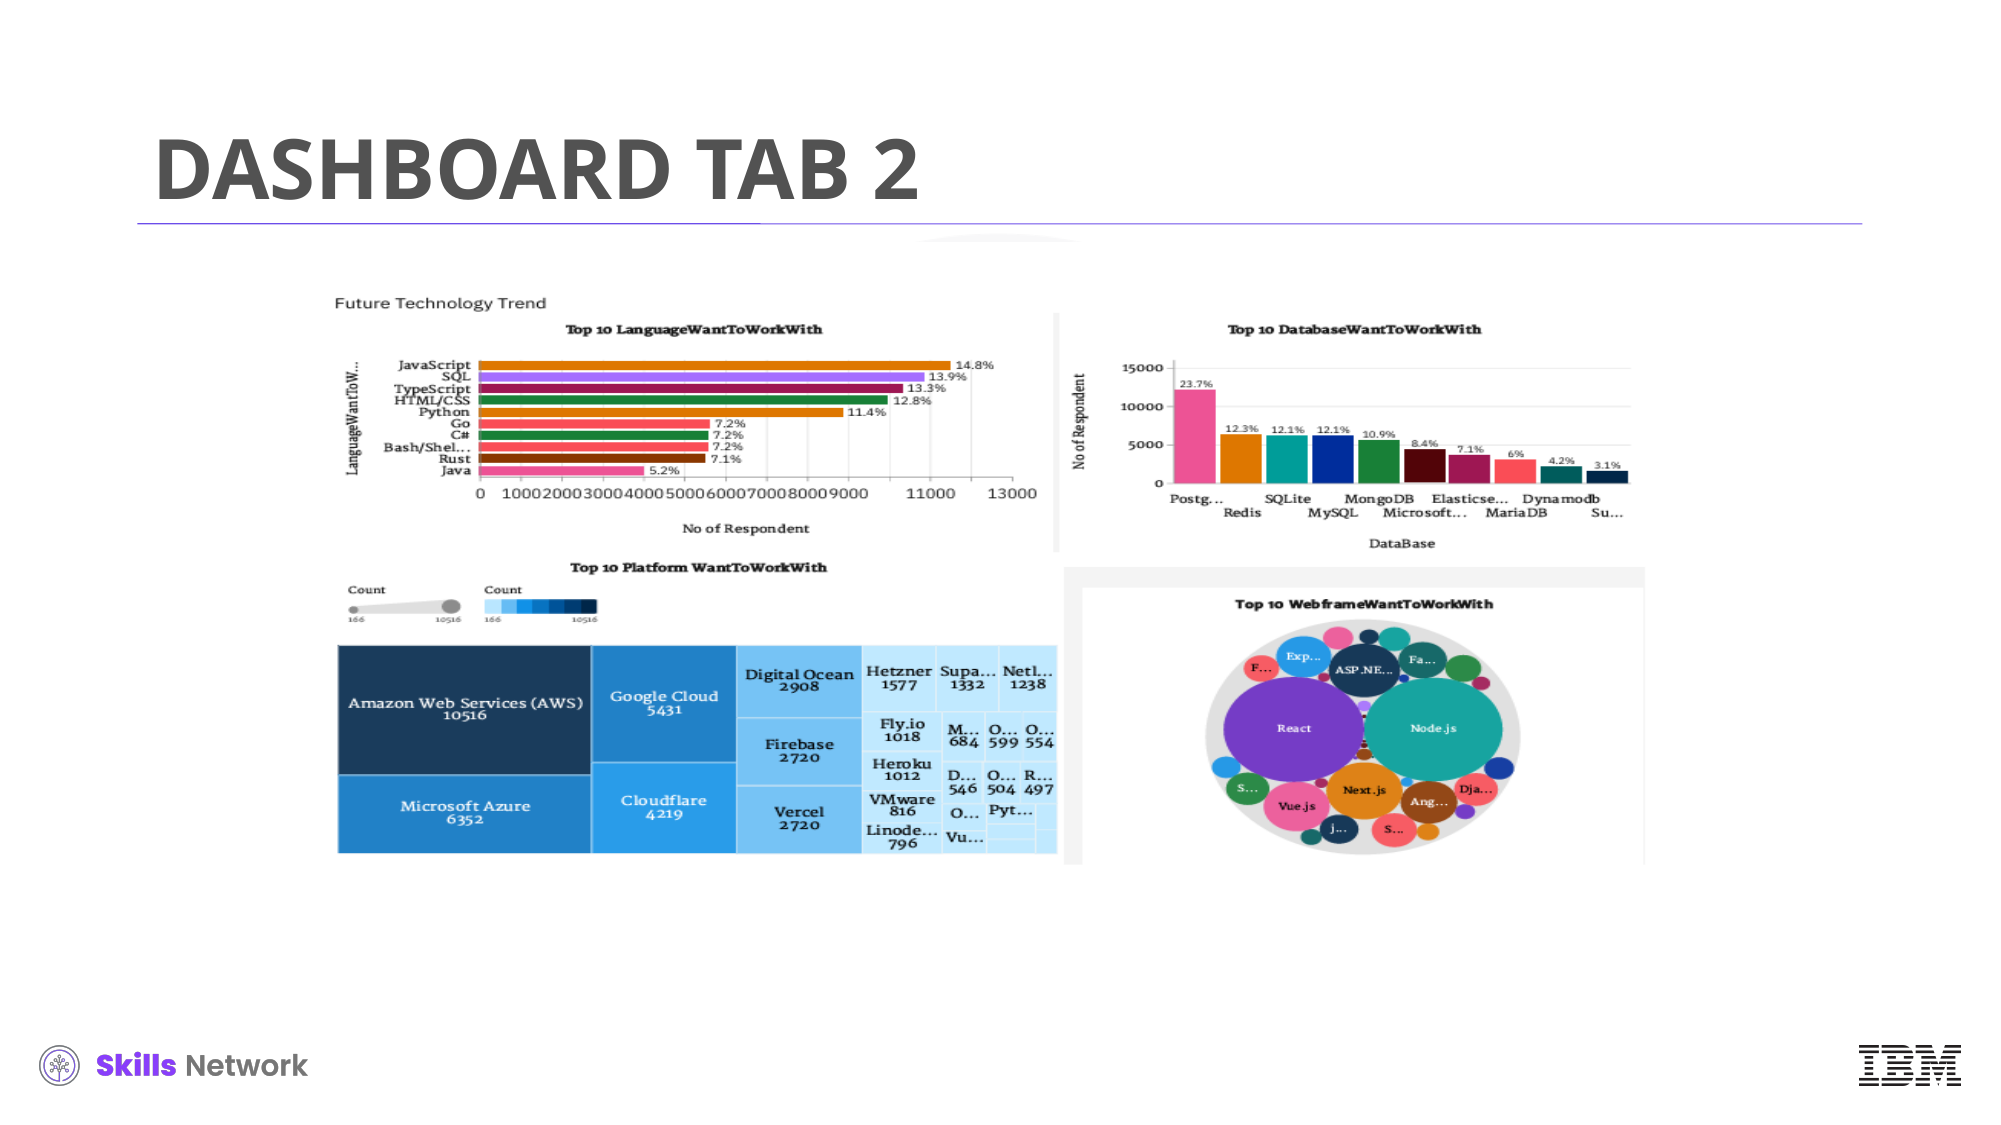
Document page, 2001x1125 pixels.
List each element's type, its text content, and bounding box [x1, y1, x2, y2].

title DASHBOARD TAB 2 [137, 59, 1863, 278]
picture [1859, 1045, 1961, 1086]
picture [39, 242, 1849, 1086]
